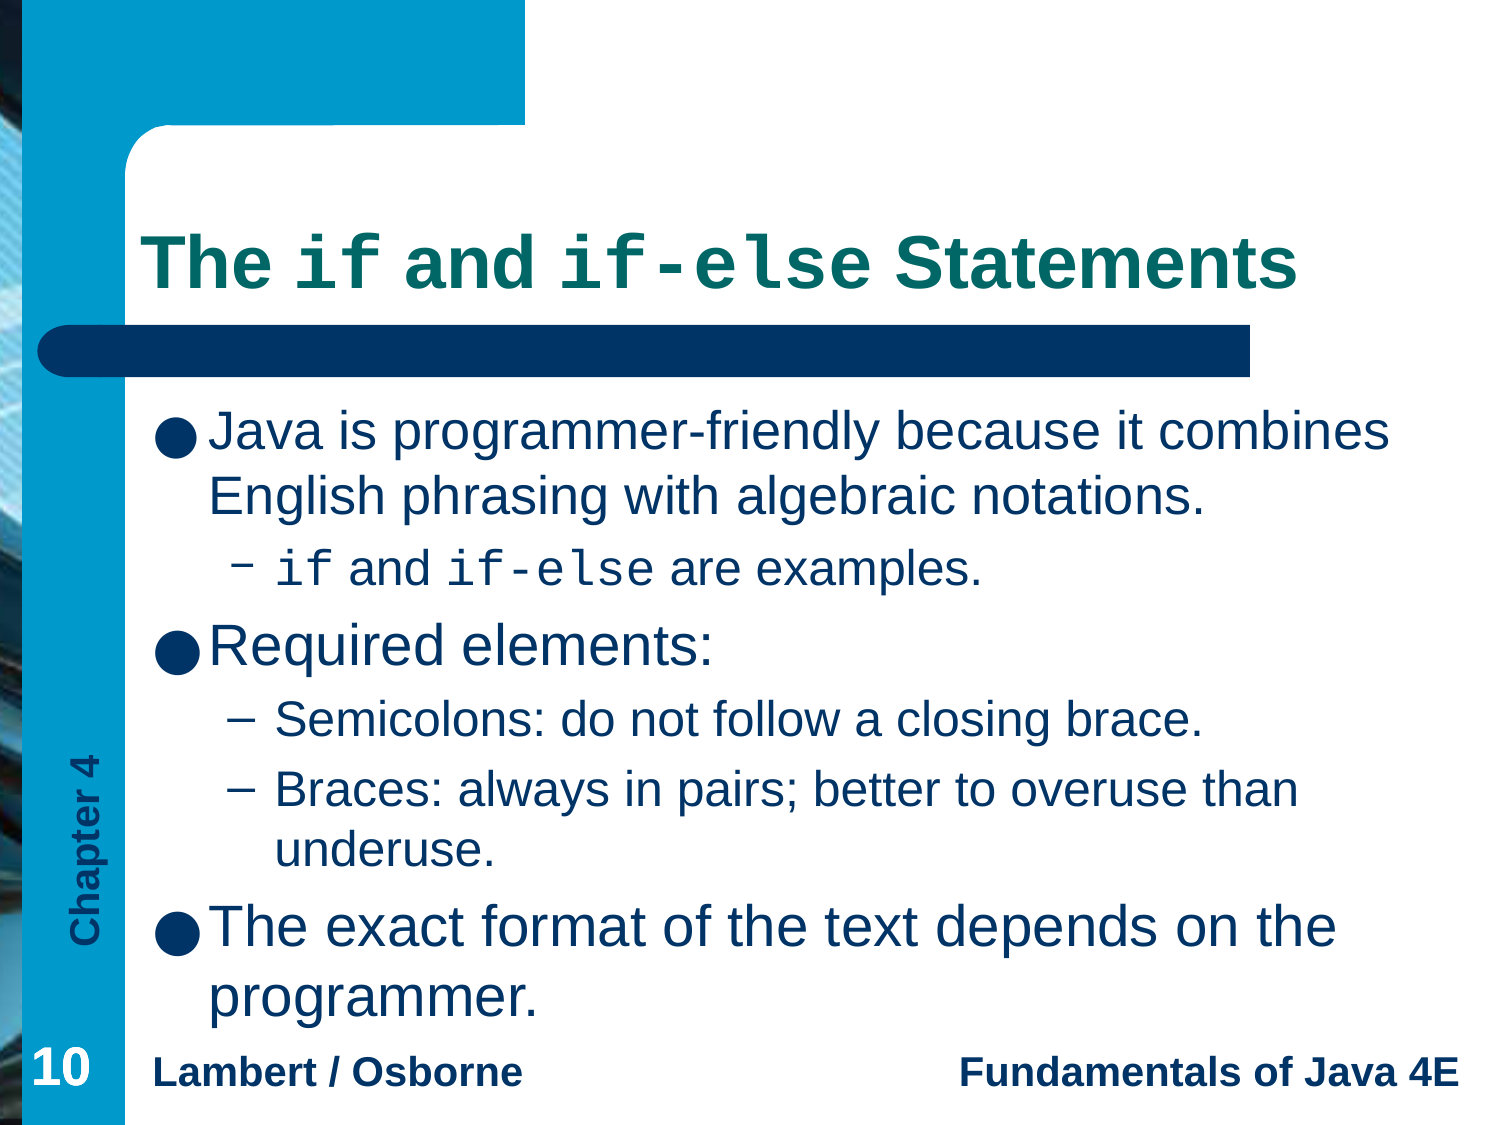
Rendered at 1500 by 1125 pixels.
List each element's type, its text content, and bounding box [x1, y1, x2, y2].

picture [0, 0, 21, 1125]
title The if and if-else Statements [125, 125, 1463, 313]
text_box ‹#› [13, 1023, 111, 1105]
list Java is programmer-friendly because it combines English phrasing with algebraic notations. if and if-else are examples. Required elements: Semicolons: do not follow a closing brace. Braces: always in pairs; better to overuse than underuse. The exact format of the text depends on the programmer. [137, 387, 1450, 1038]
